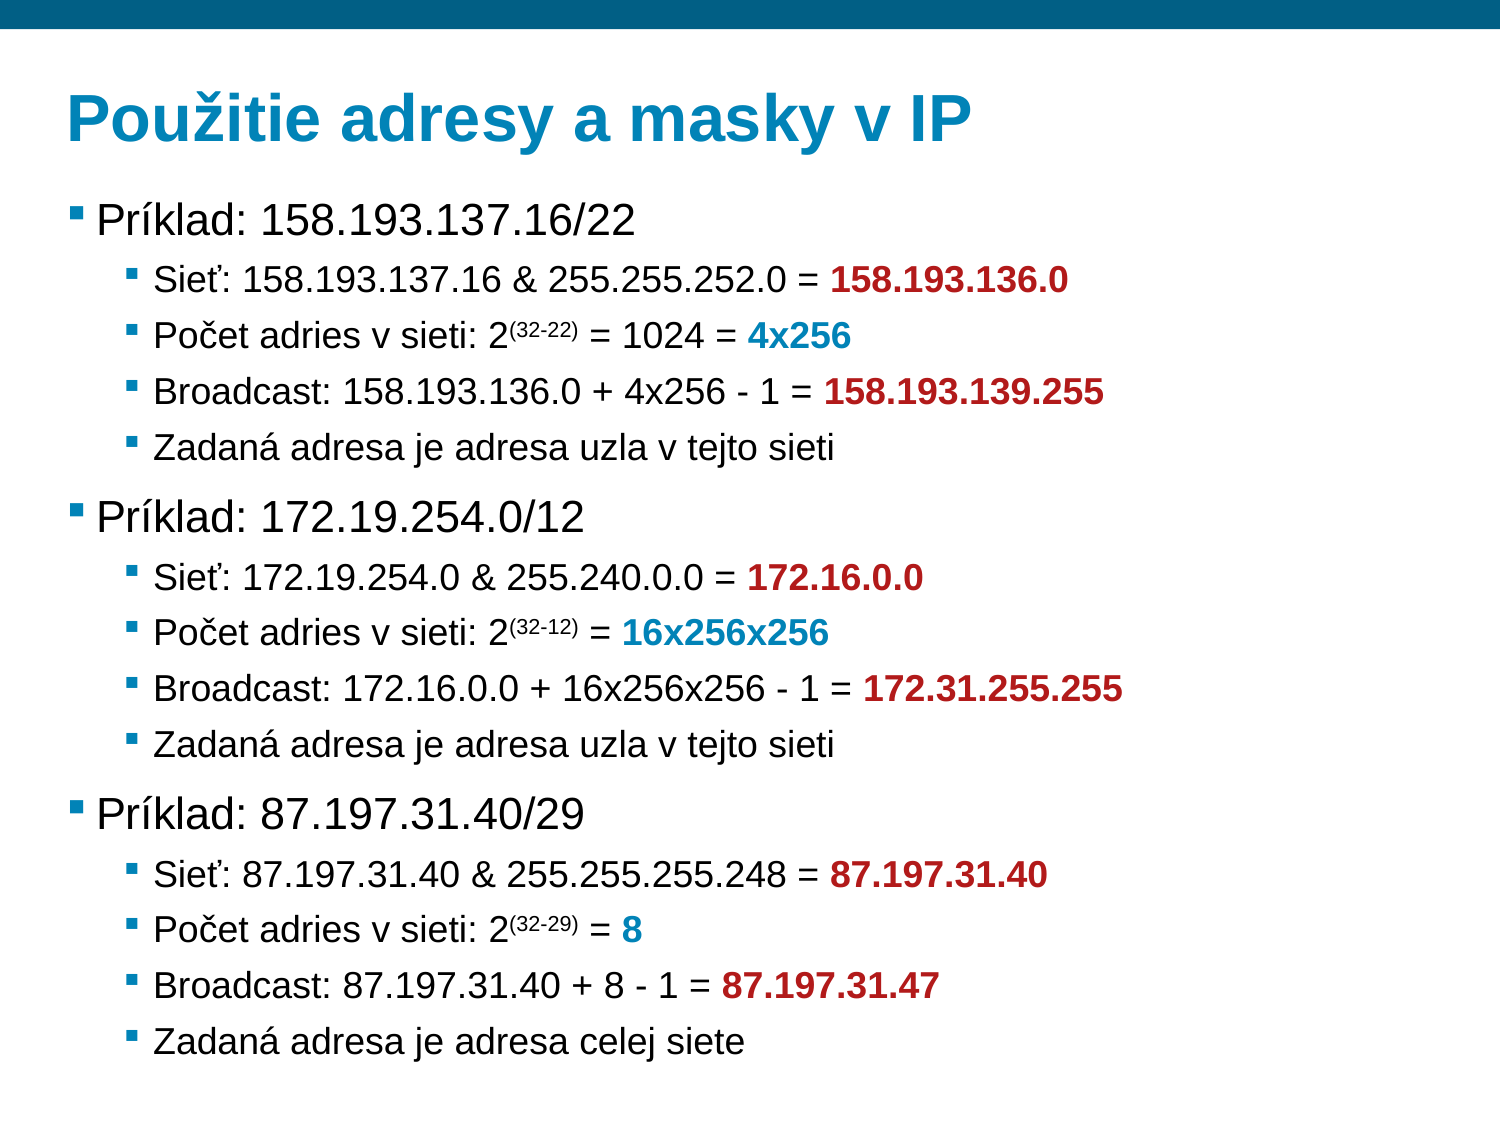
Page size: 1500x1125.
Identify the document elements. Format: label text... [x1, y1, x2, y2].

title Použitie adresy a masky v IP [53, 50, 1447, 163]
list Príklad: 158.193.137.16/22 Sieť: 158.193.137.16 & 255.255.252.0 = 158.193.136.0 Počet adries v sieti: 2(32-22) = 1024 = 4x256 Broadcast: 158.193.136.0 + 4x256 - 1 = 158.193.139.255 Zadaná adresa je adresa uzla v tejto sieti Príklad: 172.19.254.0/12 Sieť: 172.19.254.0 & 255.240.0.0 = 172.16.0.0 Počet adries v sieti: 2(32-12) = 16x256x256 Broadcast: 172.16.0.0 + 16x256x256 - 1 = 172.31.255.255 Zadaná adresa je adresa uzla v tejto sieti Príklad: 87.197.31.40/29 Sieť: 87.197.31.40 & 255.255.255.248 = 87.197.31.40 Počet adries v sieti: 2(32-29) = 8 Broadcast: 87.197.31.40 + 8 - 1 = 87.197.31.47 Zadaná adresa je adresa celej siete [53, 187, 1447, 1075]
